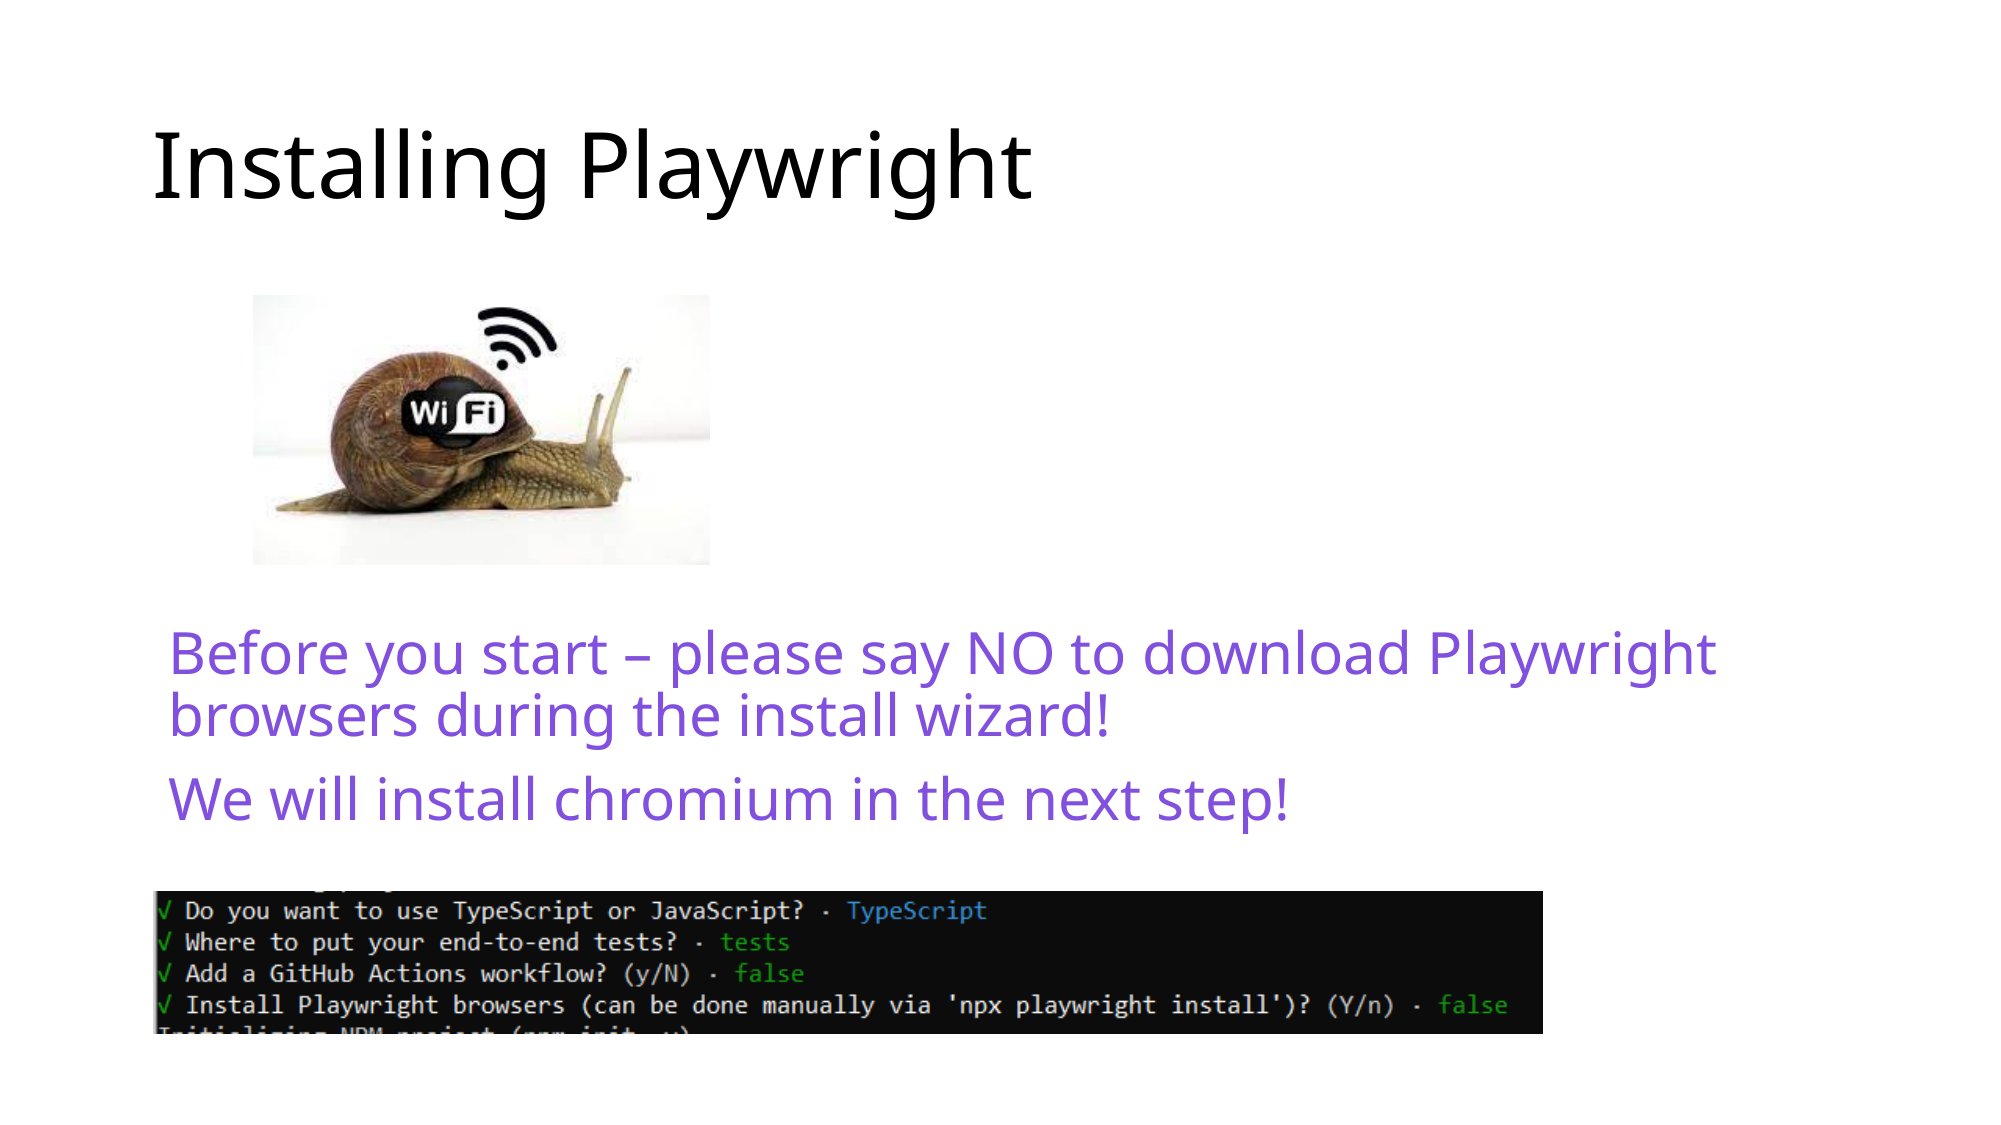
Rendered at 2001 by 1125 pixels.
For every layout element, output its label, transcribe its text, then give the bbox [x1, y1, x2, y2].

picture [253, 295, 710, 565]
picture [153, 891, 1543, 1034]
list Before you start – please say NO to download Playwright browsers during the install wizard! We will install chromium in the next step! [153, 441, 1879, 1125]
title Installing Playwright [137, 59, 1863, 278]
